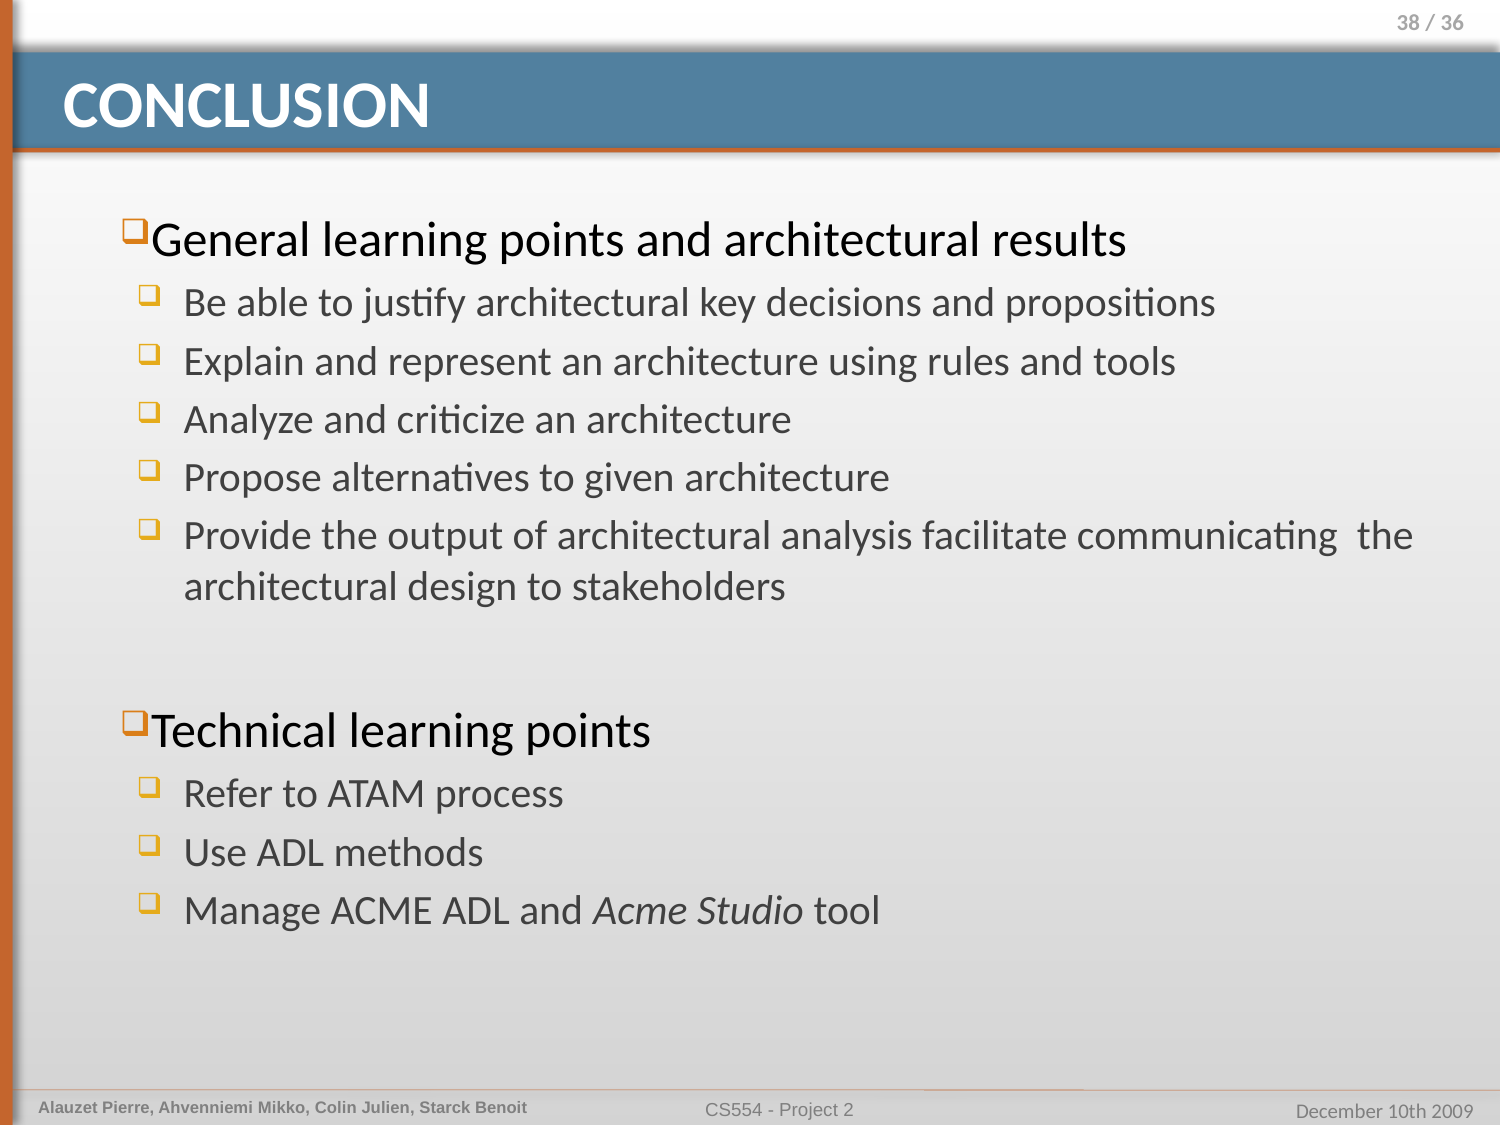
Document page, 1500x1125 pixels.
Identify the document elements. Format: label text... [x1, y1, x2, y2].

list General learning points and architectural results Be able to justify architectural key decisions and propositions Explain and represent an architecture using rules and tools Analyze and criticize an architecture Propose alternatives to given architecture Provide the output of architectural analysis facilitate communicating the architectural design to stakeholders Technical learning points Refer to ATAM process Use ADL methods Manage ACME ADL and Acme Studio tool [46, 199, 1465, 1079]
title Conclusion [49, 53, 1442, 141]
